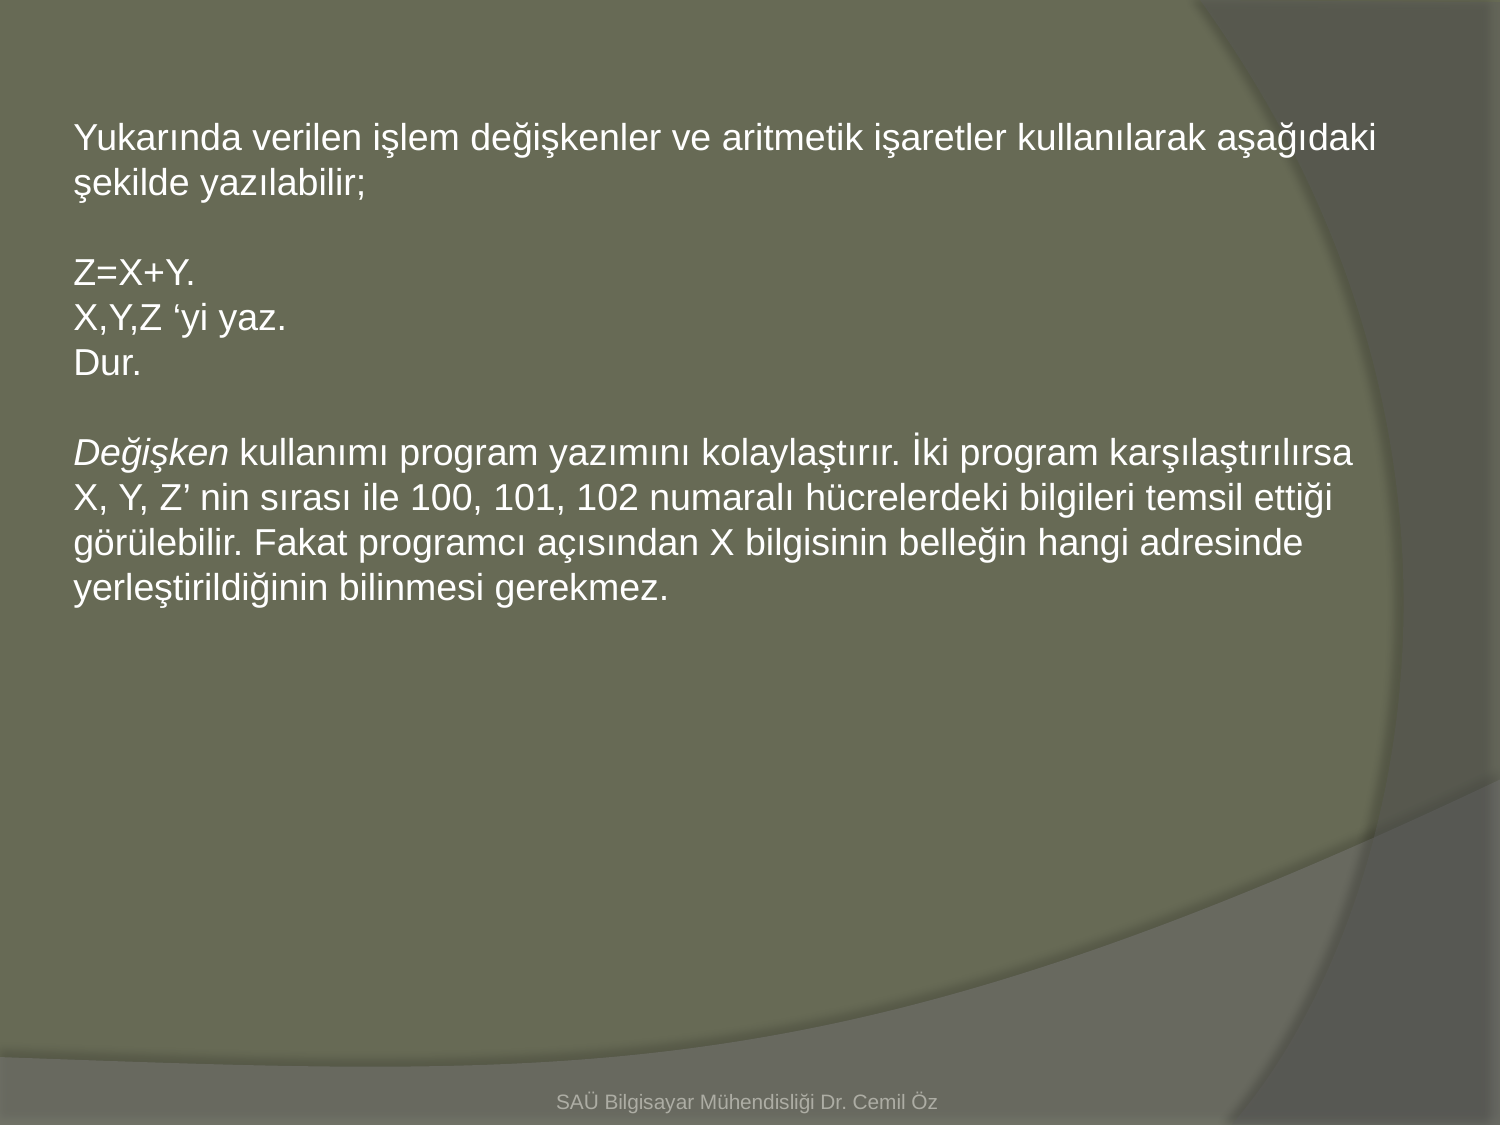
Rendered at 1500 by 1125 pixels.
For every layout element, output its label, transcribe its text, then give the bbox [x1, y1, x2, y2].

footer SAÜ Bilgisayar Mühendisliği Dr. Cemil Öz [512, 1053, 988, 1114]
text_box Yukarında verilen işlem değişkenler ve aritmetik işaretler kullanılarak aşağıdaki şekilde yazılabilir; Z=X+Y. X,Y,Z ‘yi yaz. Dur. Değişken kullanımı program yazımını kolaylaştırır. İki program karşılaştırılırsa X, Y, Z’ nin sırası ile 100, 101, 102 numaralı hücrelerdeki bilgileri temsil ettiği görülebilir. Fakat programcı açısından X bilgisinin belleğin hangi adresinde yerleştirildiğinin bilinmesi gerekmez. [58, 105, 1407, 661]
